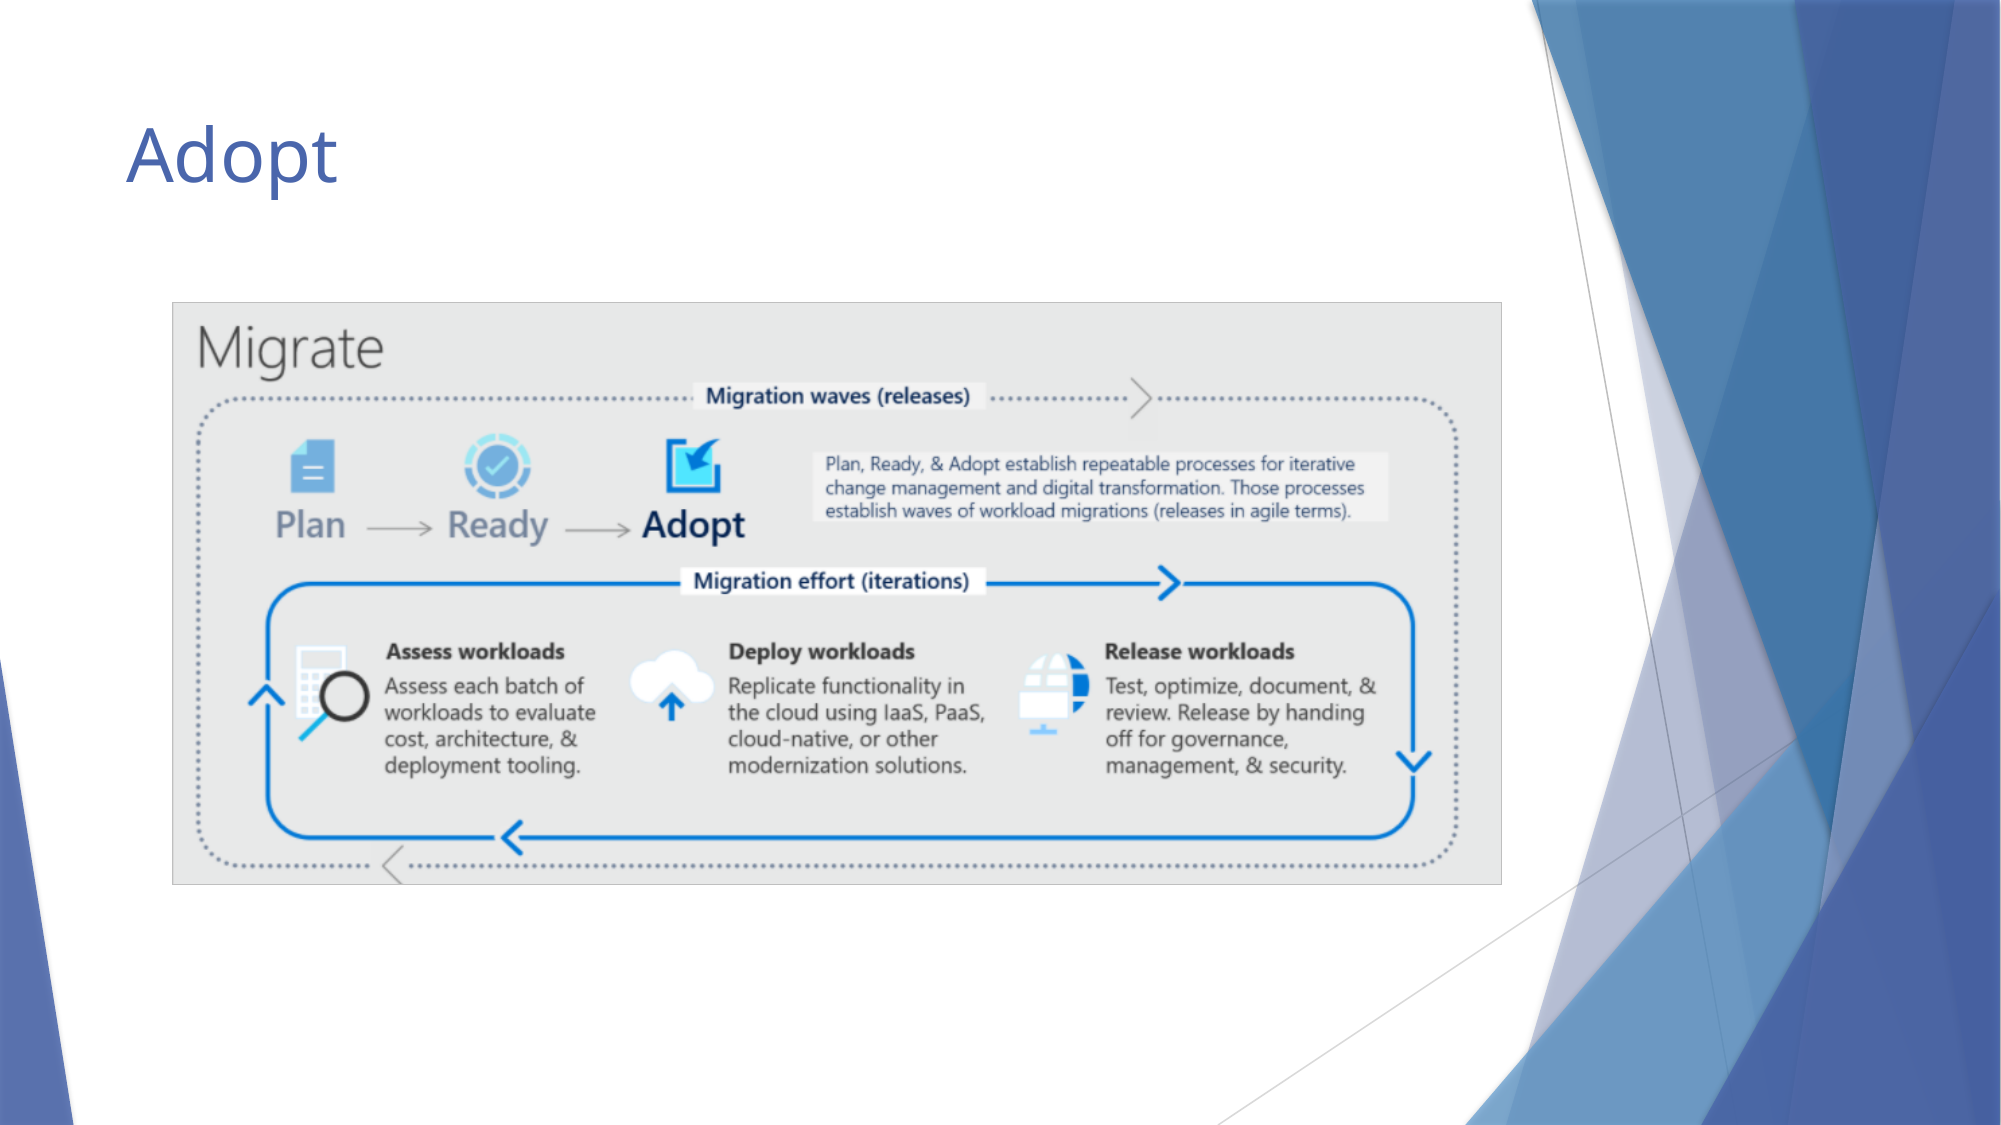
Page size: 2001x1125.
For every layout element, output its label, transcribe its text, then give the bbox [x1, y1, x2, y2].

title Adopt [111, 99, 1522, 317]
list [171, 302, 1502, 886]
